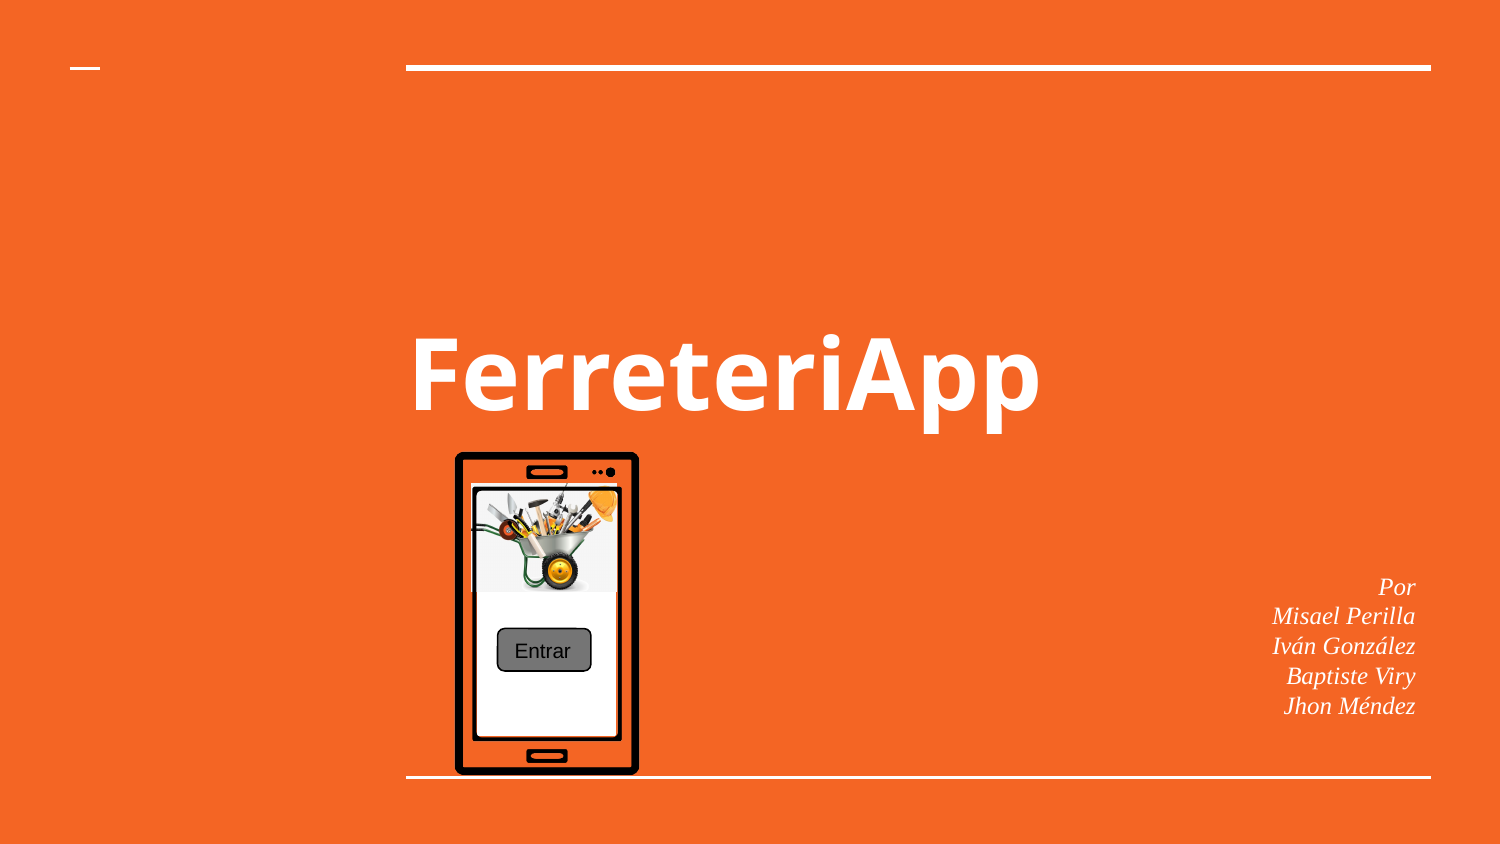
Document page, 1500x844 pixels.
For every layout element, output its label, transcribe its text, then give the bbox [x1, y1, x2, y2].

picture [391, 443, 735, 786]
subtitle Por Misael Perilla Iván González Baptiste Viry Jhon Méndez [738, 531, 1431, 735]
title FerreteriApp [392, 295, 1431, 531]
